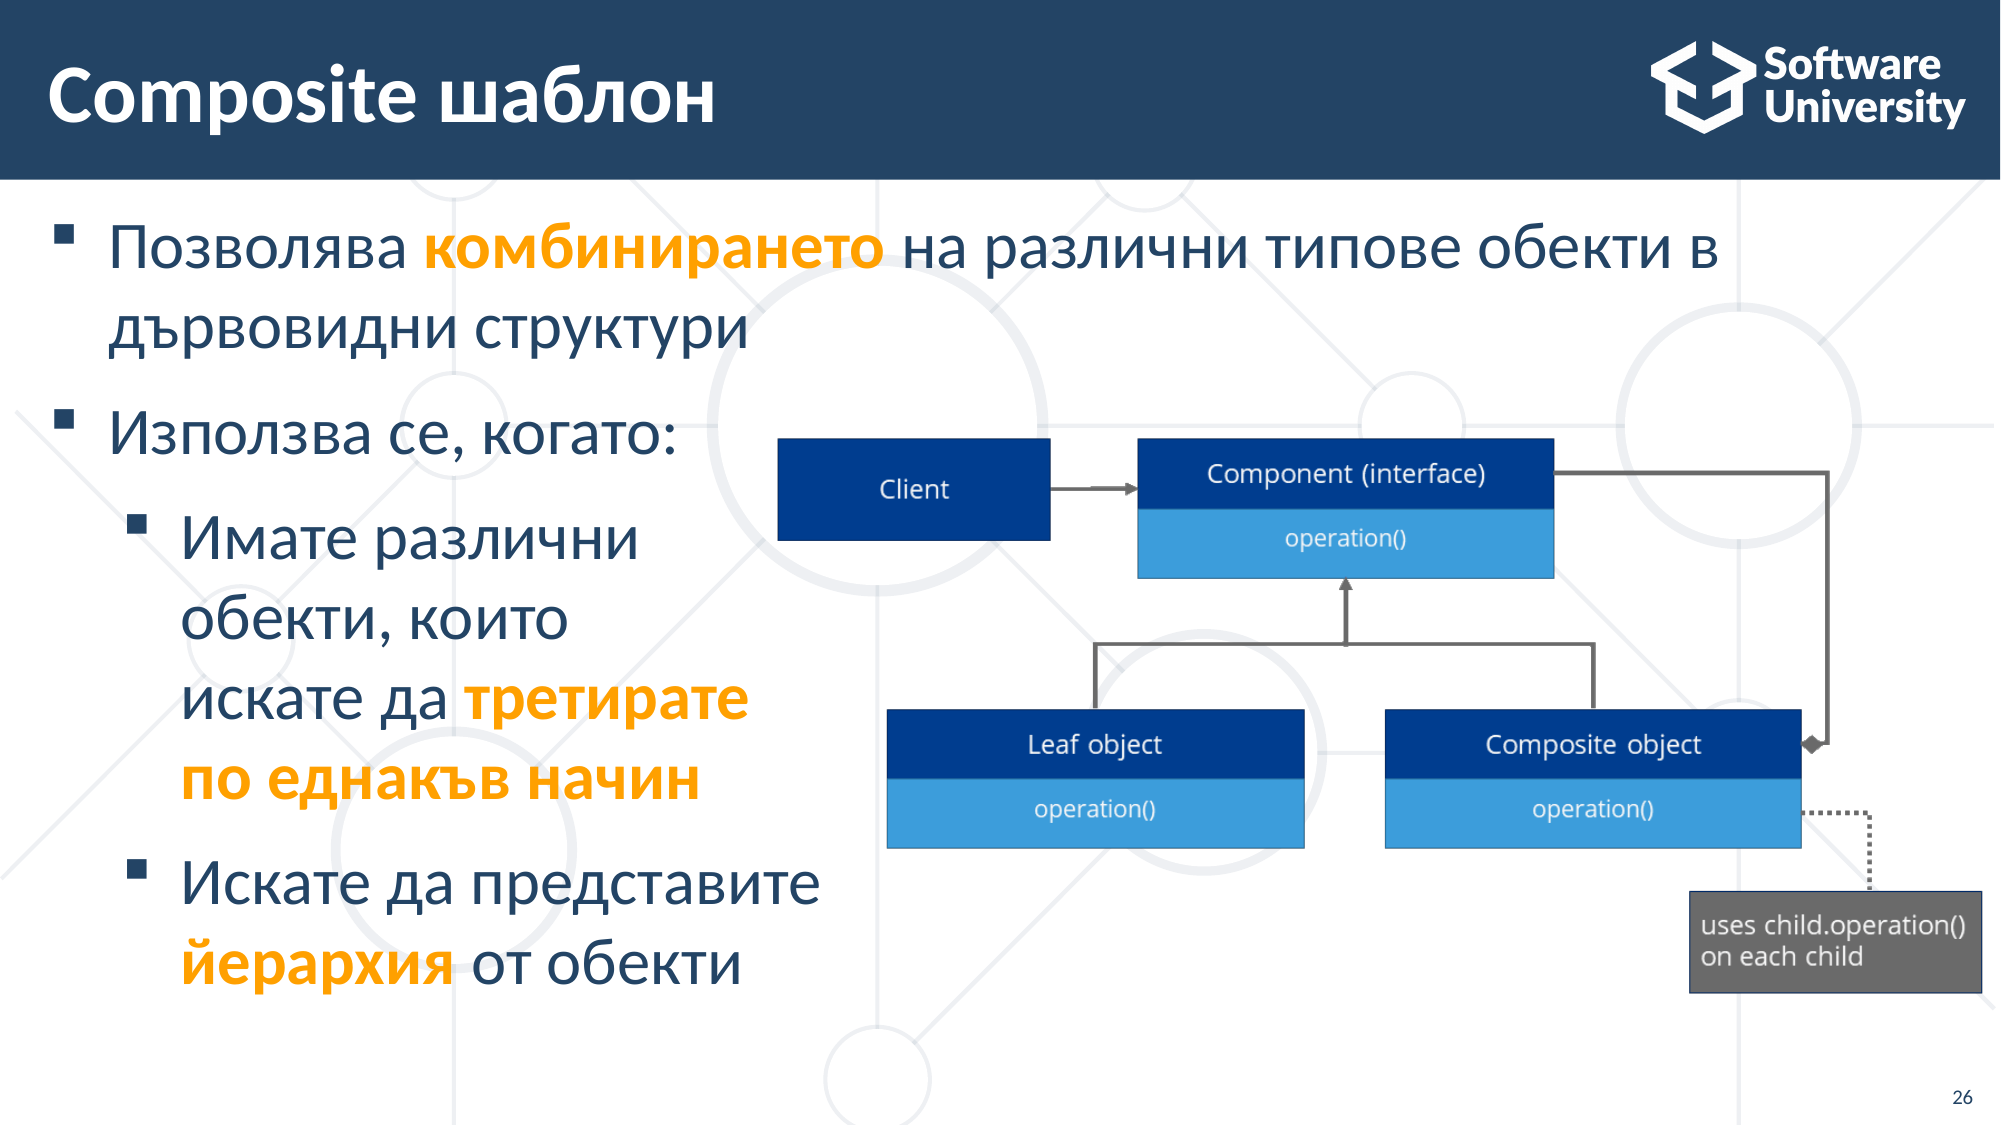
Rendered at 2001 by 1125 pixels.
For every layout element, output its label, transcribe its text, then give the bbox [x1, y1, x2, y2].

list Позволява комбинирането на различни типове обекти в дървовидни структури Използва се, когато: Имате различни обекти, които искате да третирате по еднакъв начин Искате да представите йерархия от обекти [31, 196, 1970, 1104]
picture [771, 434, 1989, 998]
slide_number 26 [1927, 1067, 1989, 1117]
title Composite шаблон [31, 16, 1625, 162]
picture [1651, 41, 1966, 134]
